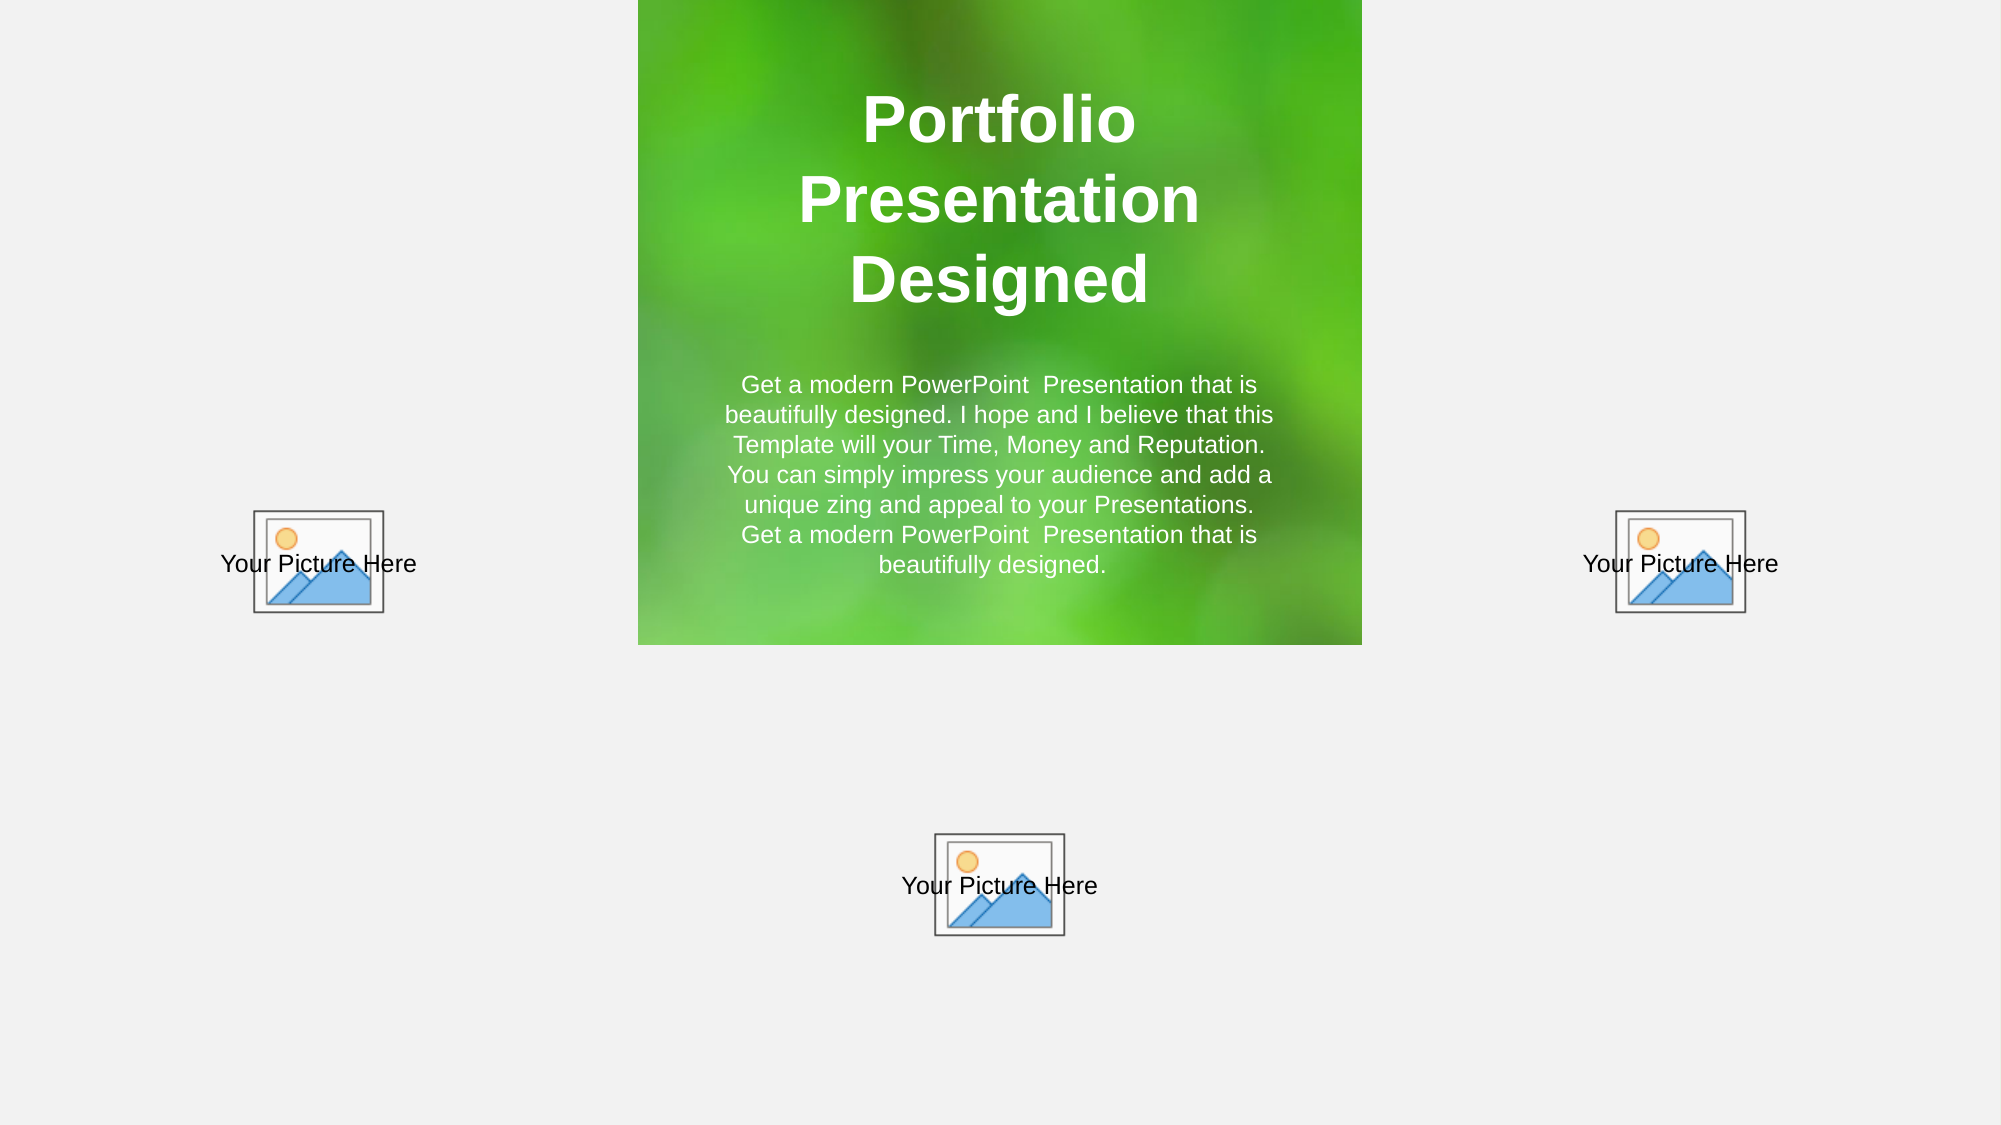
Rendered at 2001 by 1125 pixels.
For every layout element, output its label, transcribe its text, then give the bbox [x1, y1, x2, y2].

text_box Get a modern PowerPoint Presentation that is beautifully designed. I hope and I believe that this Template will your Time, Money and Reputation. You can simply impress your audience and add a unique zing and appeal to your Presentations. Get a modern PowerPoint Presentation that is beautifully designed. [709, 361, 1291, 586]
picture [0, 0, 2001, 1125]
text_box Portfolio Presentation Designed [767, 68, 1233, 323]
